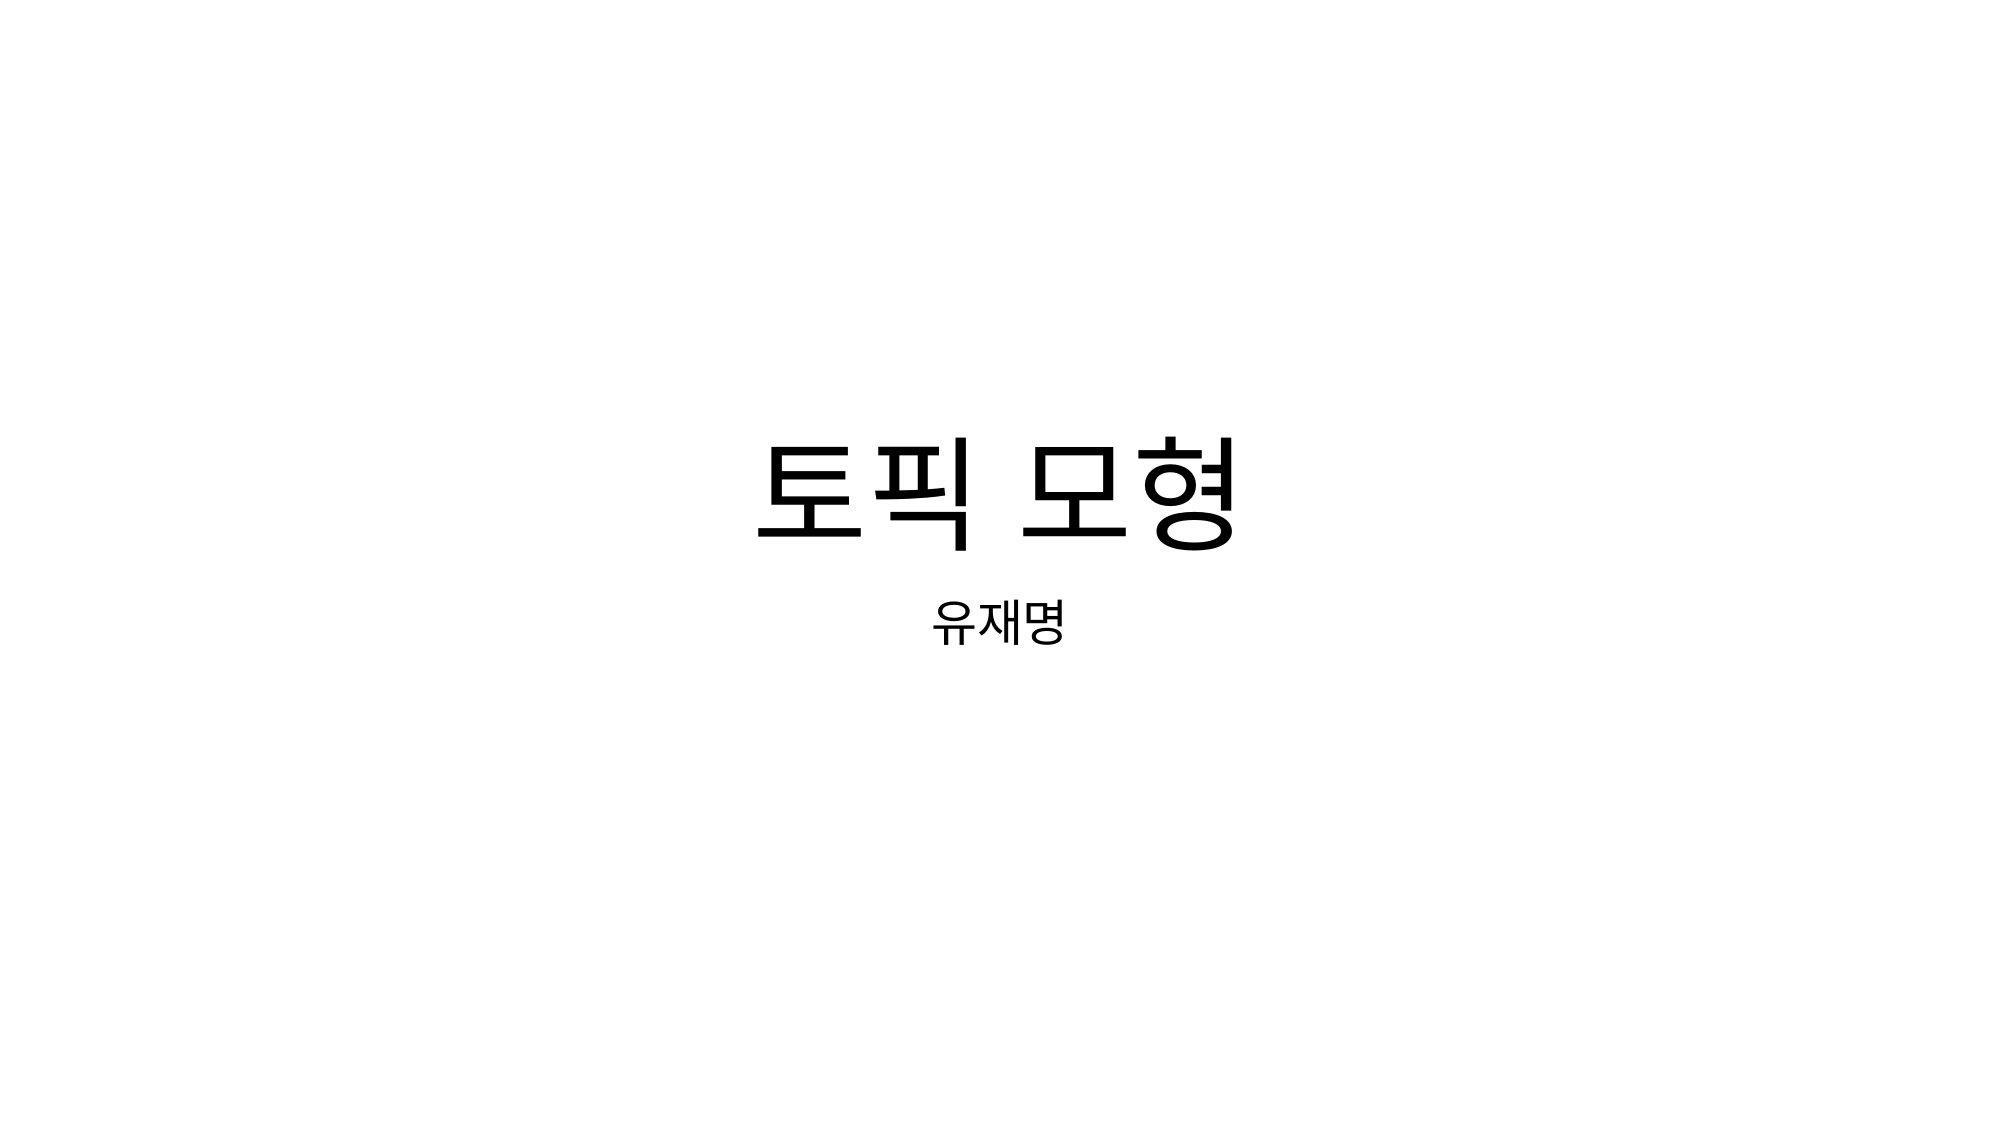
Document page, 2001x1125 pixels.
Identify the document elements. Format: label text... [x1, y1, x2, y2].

subtitle 유재명 [249, 590, 1750, 863]
title 토픽 모형 [249, 184, 1750, 576]
